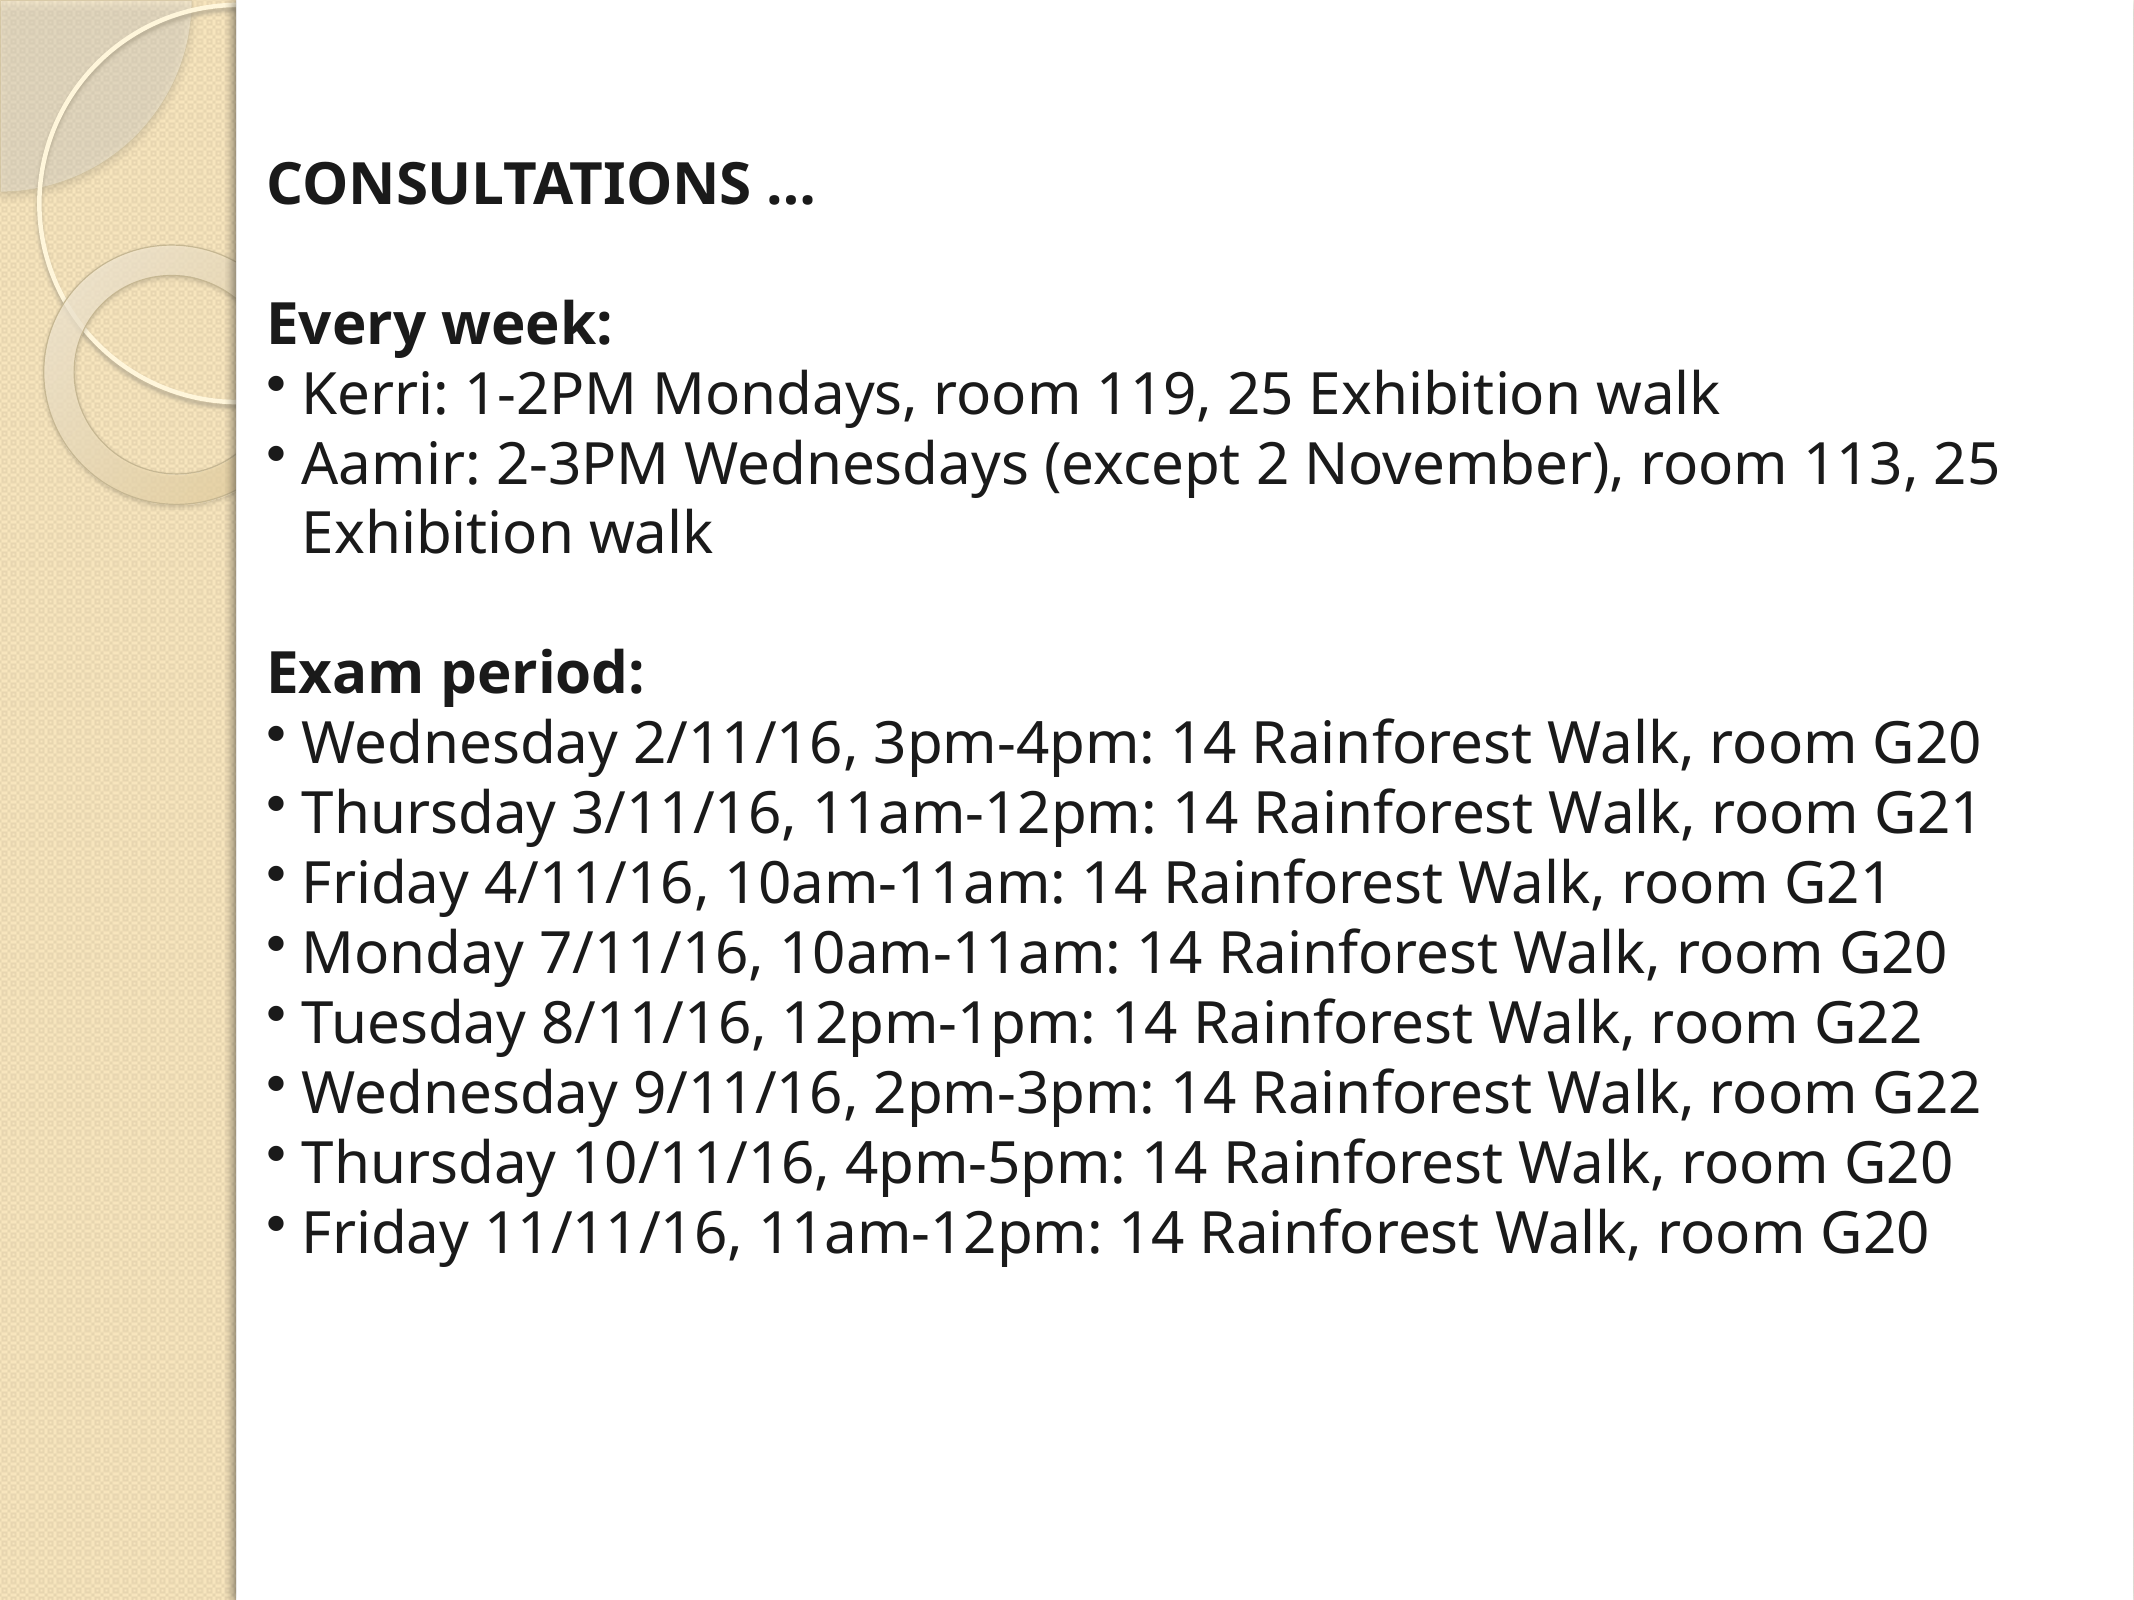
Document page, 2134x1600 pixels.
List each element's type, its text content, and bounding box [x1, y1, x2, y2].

text_box CONSULTATIONS … Every week: Kerri: 1-2PM Mondays, room 119, 25 Exhibition walk Aamir: 2-3PM Wednesdays (except 2 November), room 113, 25 Exhibition walk Exam period: Wednesday 2/11/16, 3pm-4pm: 14 Rainforest Walk, room G20 Thursday 3/11/16, 11am-12pm: 14 Rainforest Walk, room G21 Friday 4/11/16, 10am-11am: 14 Rainforest Walk, room G21 Monday 7/11/16, 10am-11am: 14 Rainforest Walk, room G20 Tuesday 8/11/16, 12pm-1pm: 14 Rainforest Walk, room G22 Wednesday 9/11/16, 2pm-3pm: 14 Rainforest Walk, room G22 Thursday 10/11/16, 4pm-5pm: 14 Rainforest Walk, room G20 Friday 11/11/16, 11am-12pm: 14 Rainforest Walk, room G20 [251, 138, 2059, 1273]
